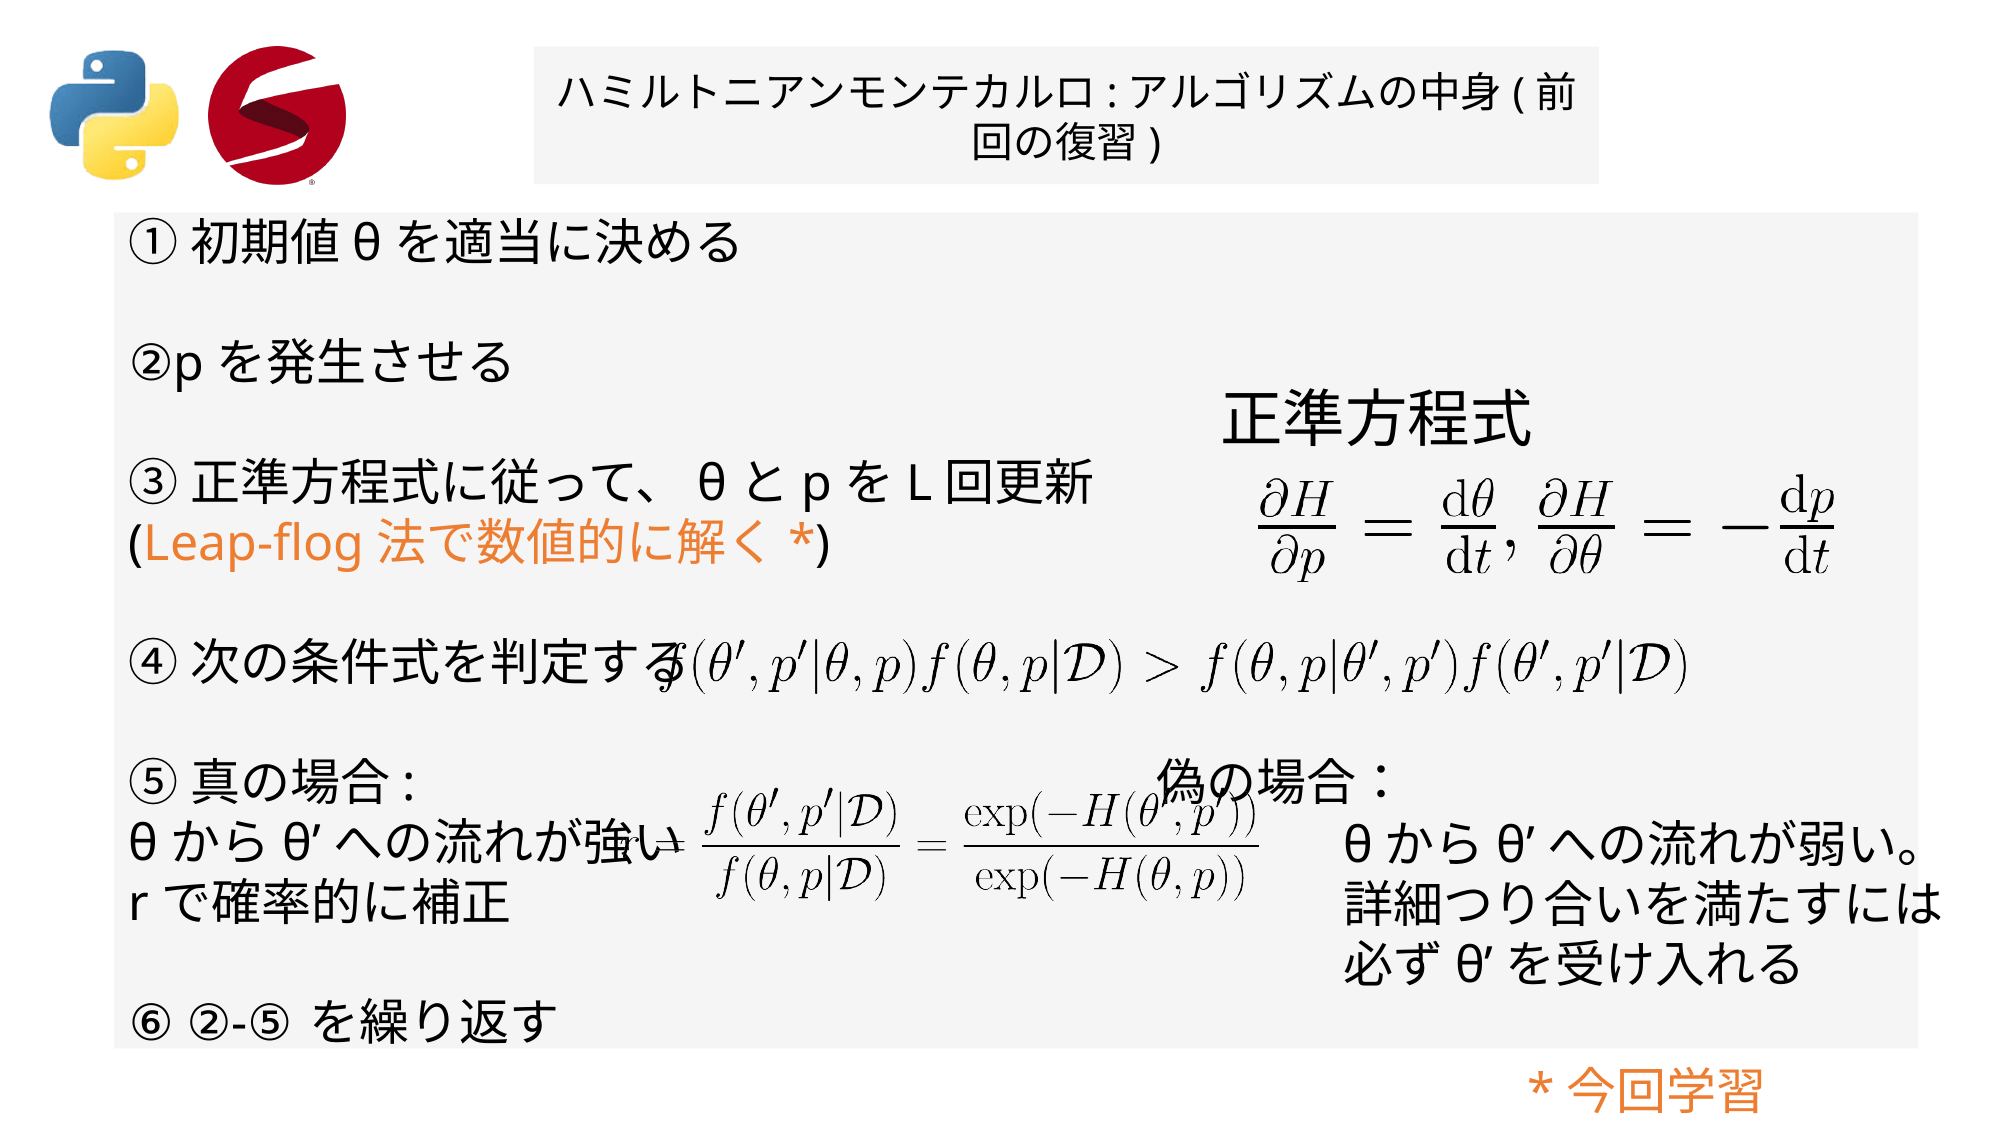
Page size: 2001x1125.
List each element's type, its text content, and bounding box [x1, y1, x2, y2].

picture [20, 21, 346, 210]
text_box ハミルトニアンモンテカルロ:アルゴリズムの中身(前回の復習) [533, 46, 1599, 185]
text_box *今回学習 [1512, 1052, 2000, 1125]
picture [1258, 474, 1834, 582]
picture [659, 639, 1686, 694]
text_box θからθ’への流れが弱い。 詳細つり合いを満たすには 必ずθ’を受け入れる [1328, 804, 1970, 1000]
text_box 正準方程式 [1205, 371, 1548, 461]
picture [620, 787, 1259, 901]
